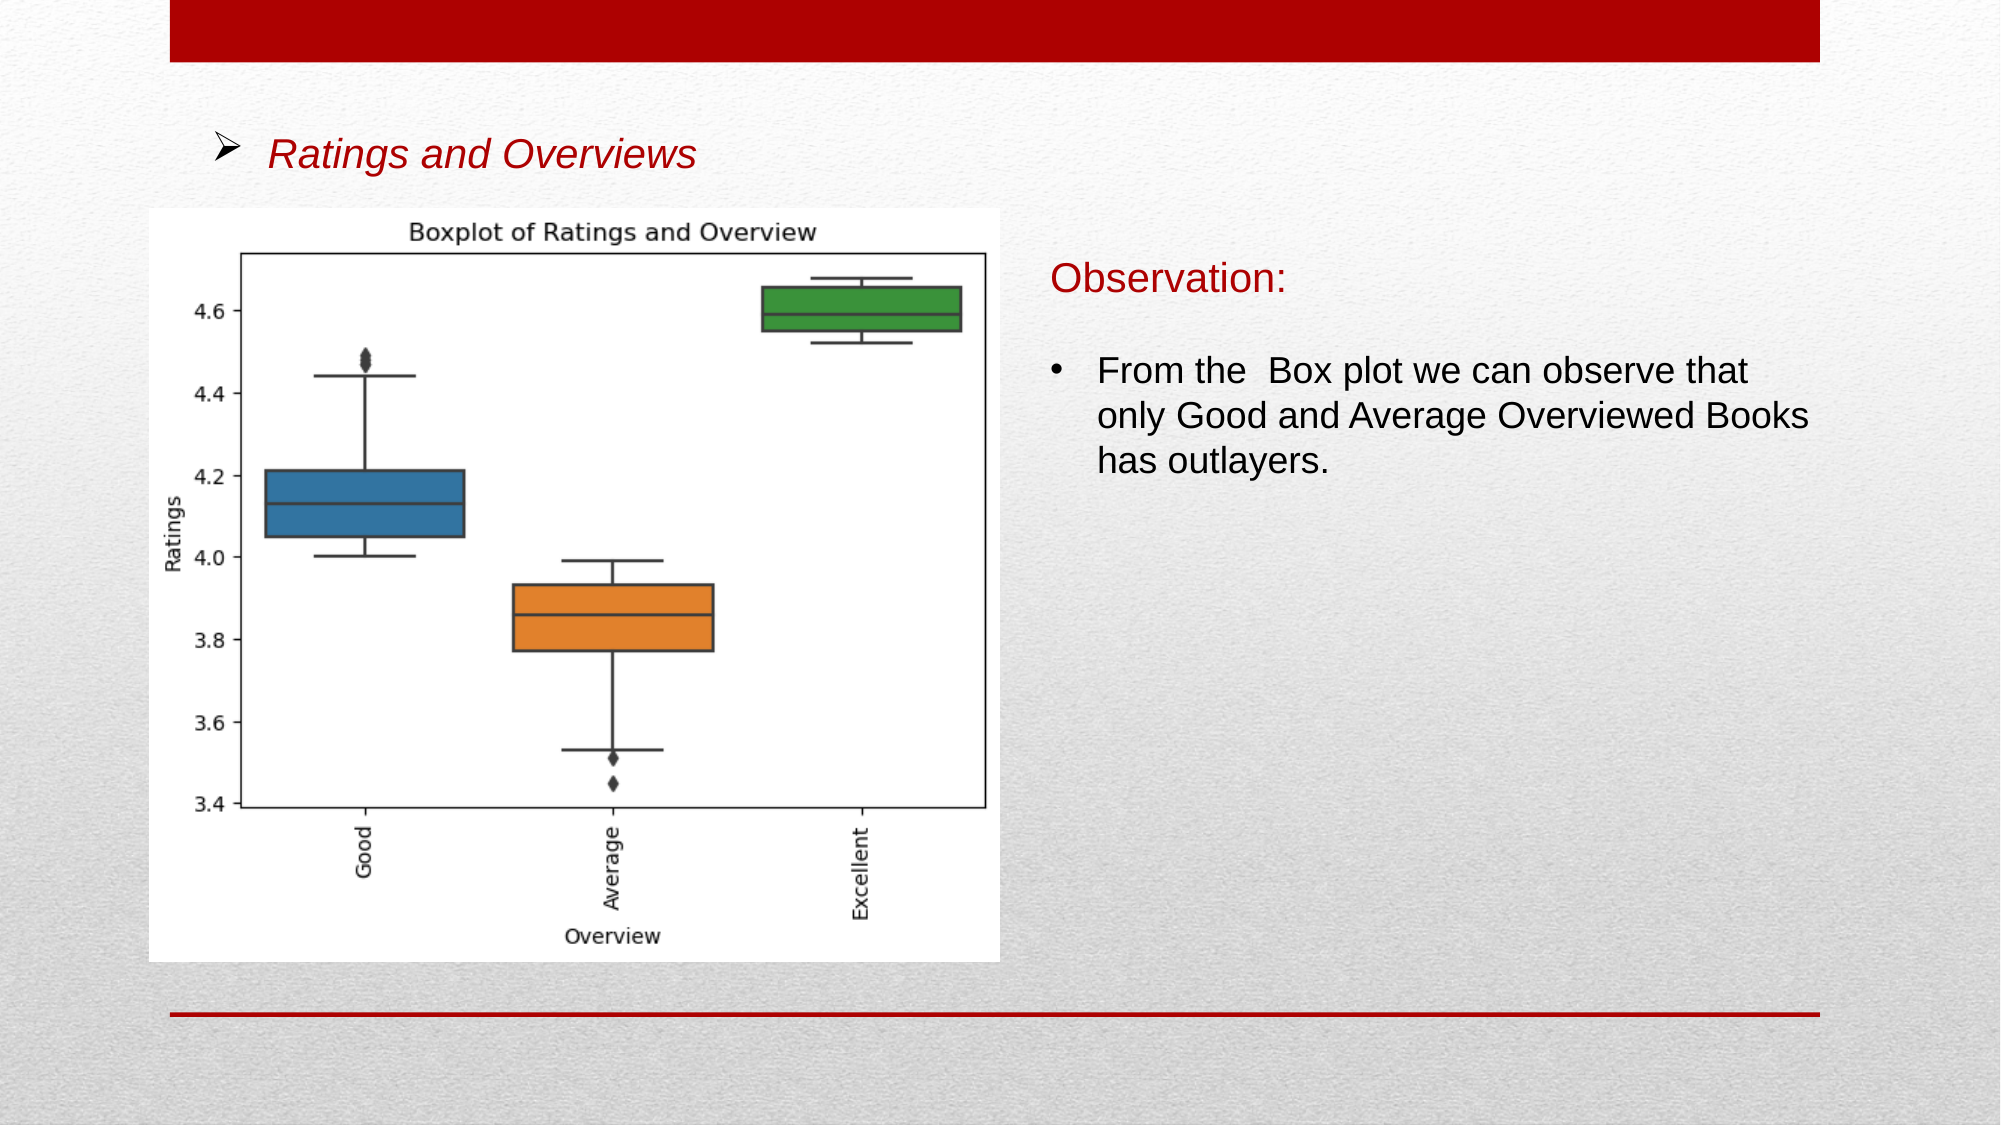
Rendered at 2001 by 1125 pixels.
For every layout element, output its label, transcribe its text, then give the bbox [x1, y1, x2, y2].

picture [148, 207, 1001, 962]
text_box Observation: From the Box plot we can observe that only Good and Average Overviewed Books has outlayers. [1035, 243, 1827, 489]
text_box Ratings and Overviews [196, 118, 1426, 184]
